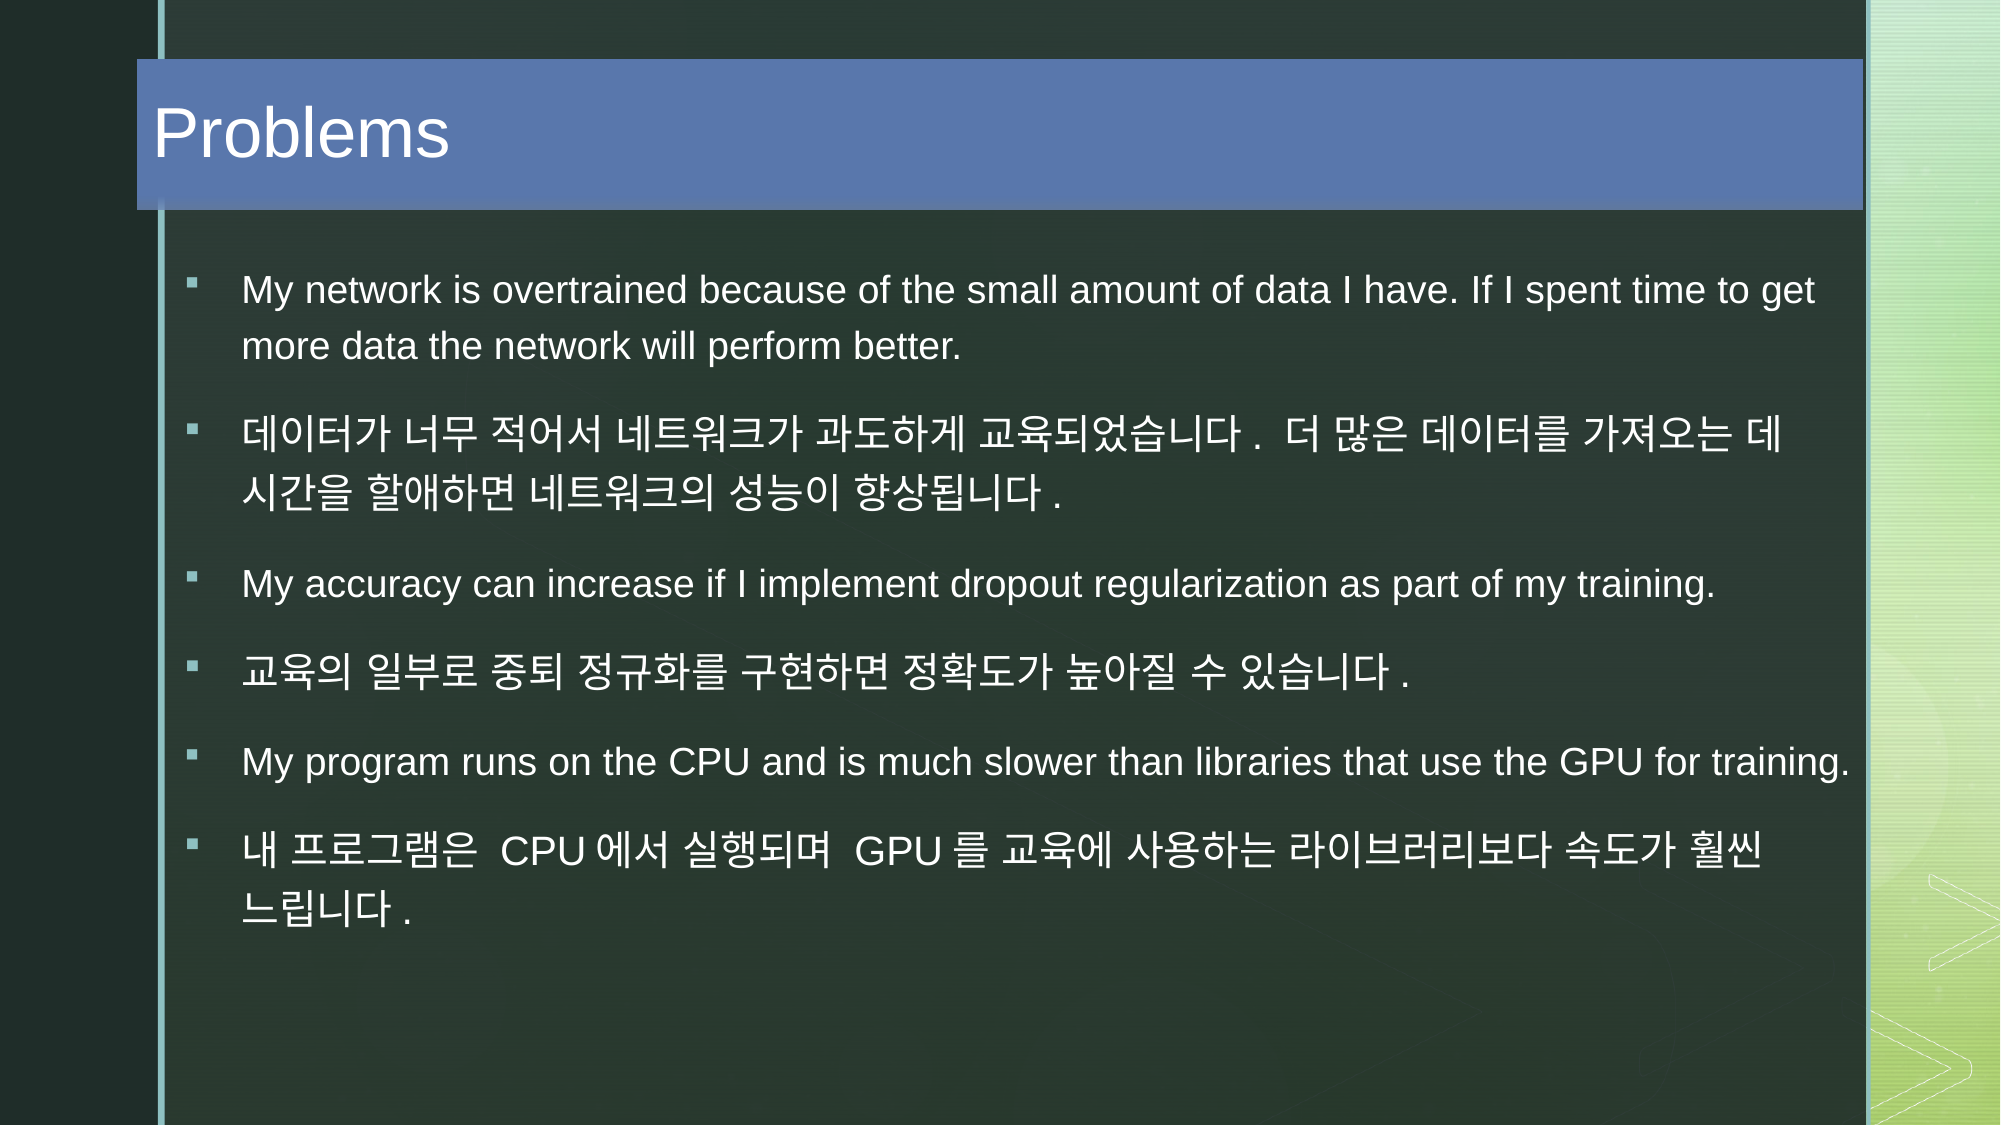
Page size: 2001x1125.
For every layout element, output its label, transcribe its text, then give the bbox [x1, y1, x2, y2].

title Problems [137, 59, 1863, 210]
list My network is overtrained because of the small amount of data I have. If I spent time to get more data the network will perform better. 데이터가 너무 적어서 네트워크가 과도하게 교육되었습니다. 더 많은 데이터를 가져오는 데 시간을 할애하면 네트워크의 성능이 향상됩니다. My accuracy can increase if I implement dropout regularization as part of my training. 교육의 일부로 중퇴 정규화를 구현하면 정확도가 높아질 수 있습니다. My program runs on the CPU and is much slower than libraries that use the GPU for training. 내 프로그램은 CPU에서 실행되며 GPU를 교육에 사용하는 라이브러리보다 속도가 훨씬 느립니다. [169, 241, 1895, 946]
picture [1871, 0, 2001, 1125]
